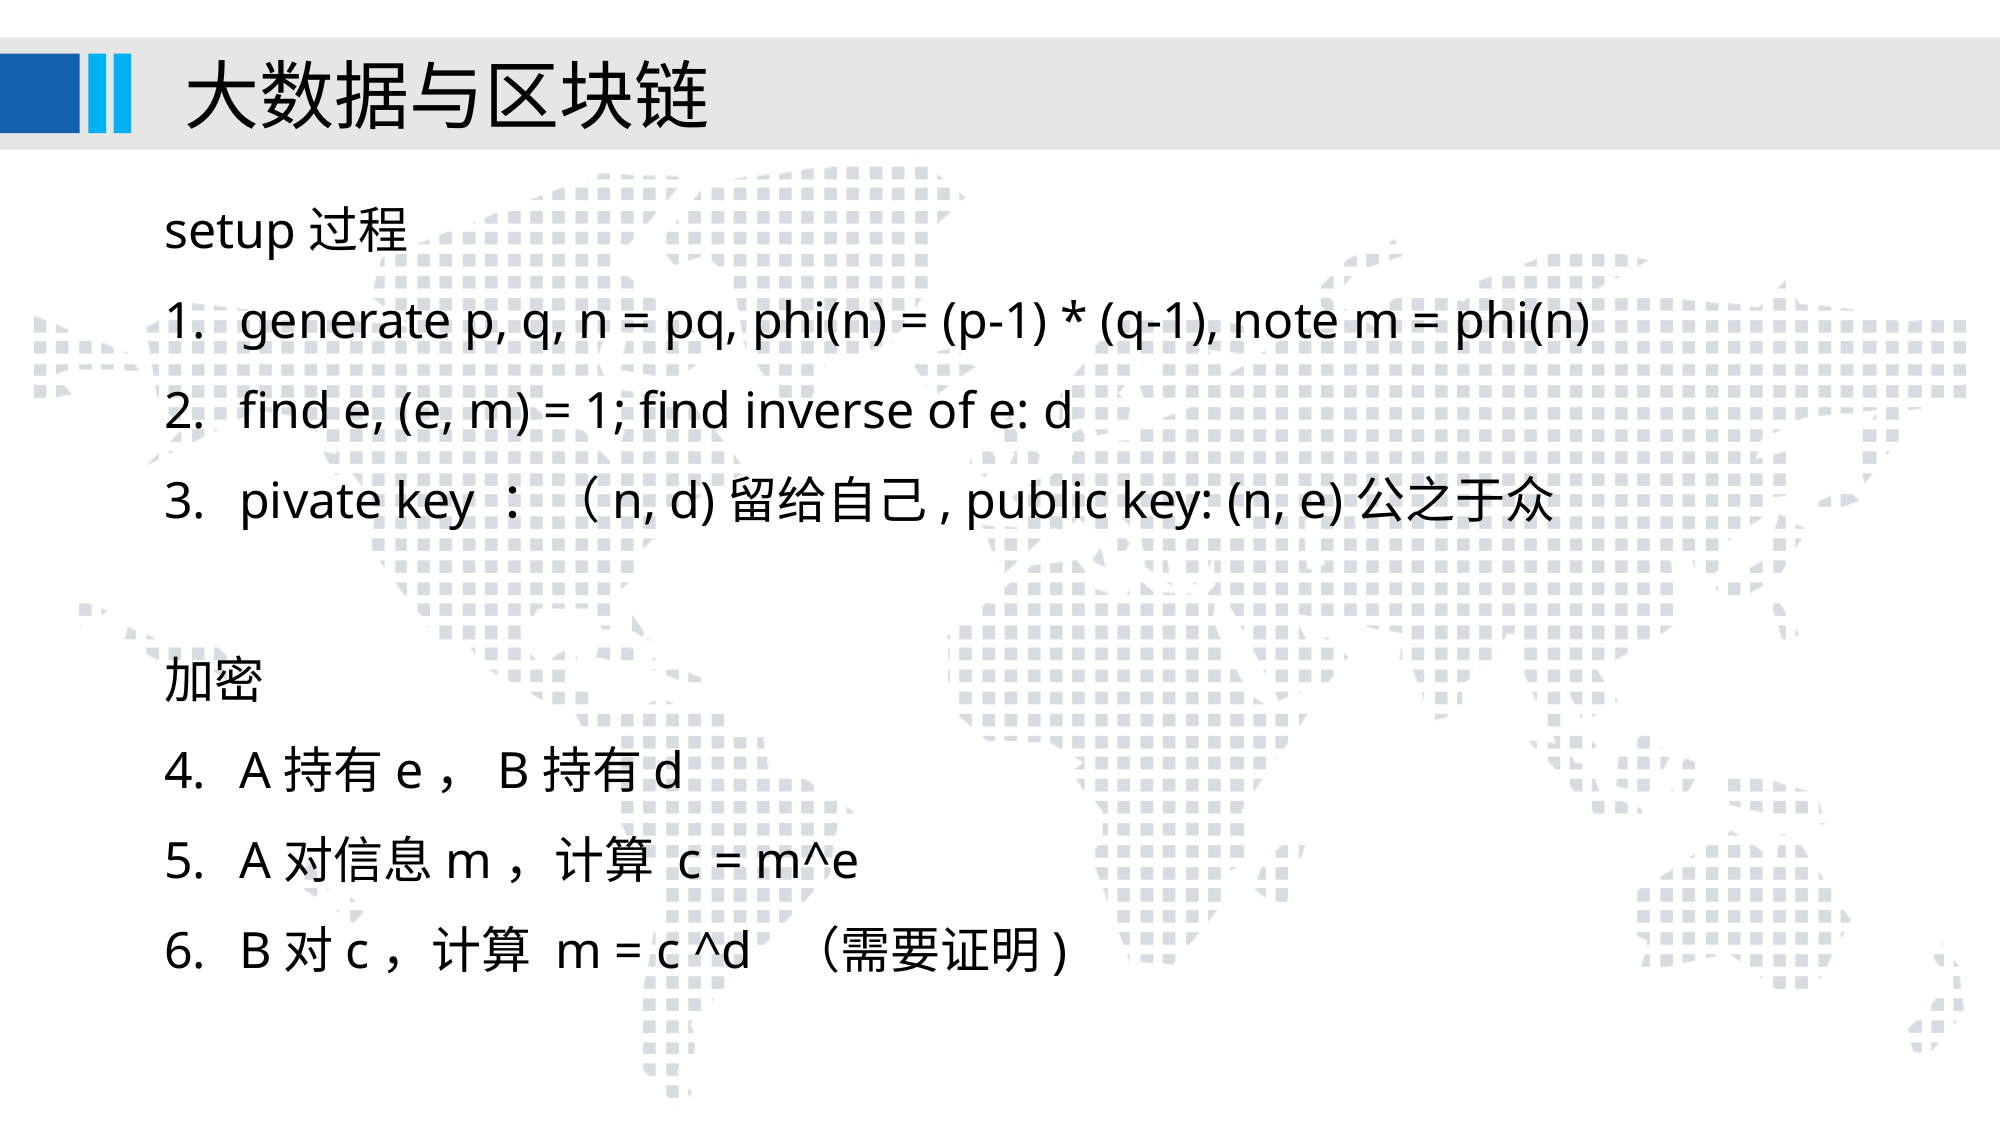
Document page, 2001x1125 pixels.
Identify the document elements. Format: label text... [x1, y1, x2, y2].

text_box [0, 53, 80, 134]
text_box [0, 36, 2000, 151]
text_box [88, 53, 107, 134]
text_box [113, 53, 132, 134]
text_box 大数据与区块链 [169, 41, 725, 146]
picture [34, 156, 1966, 1110]
